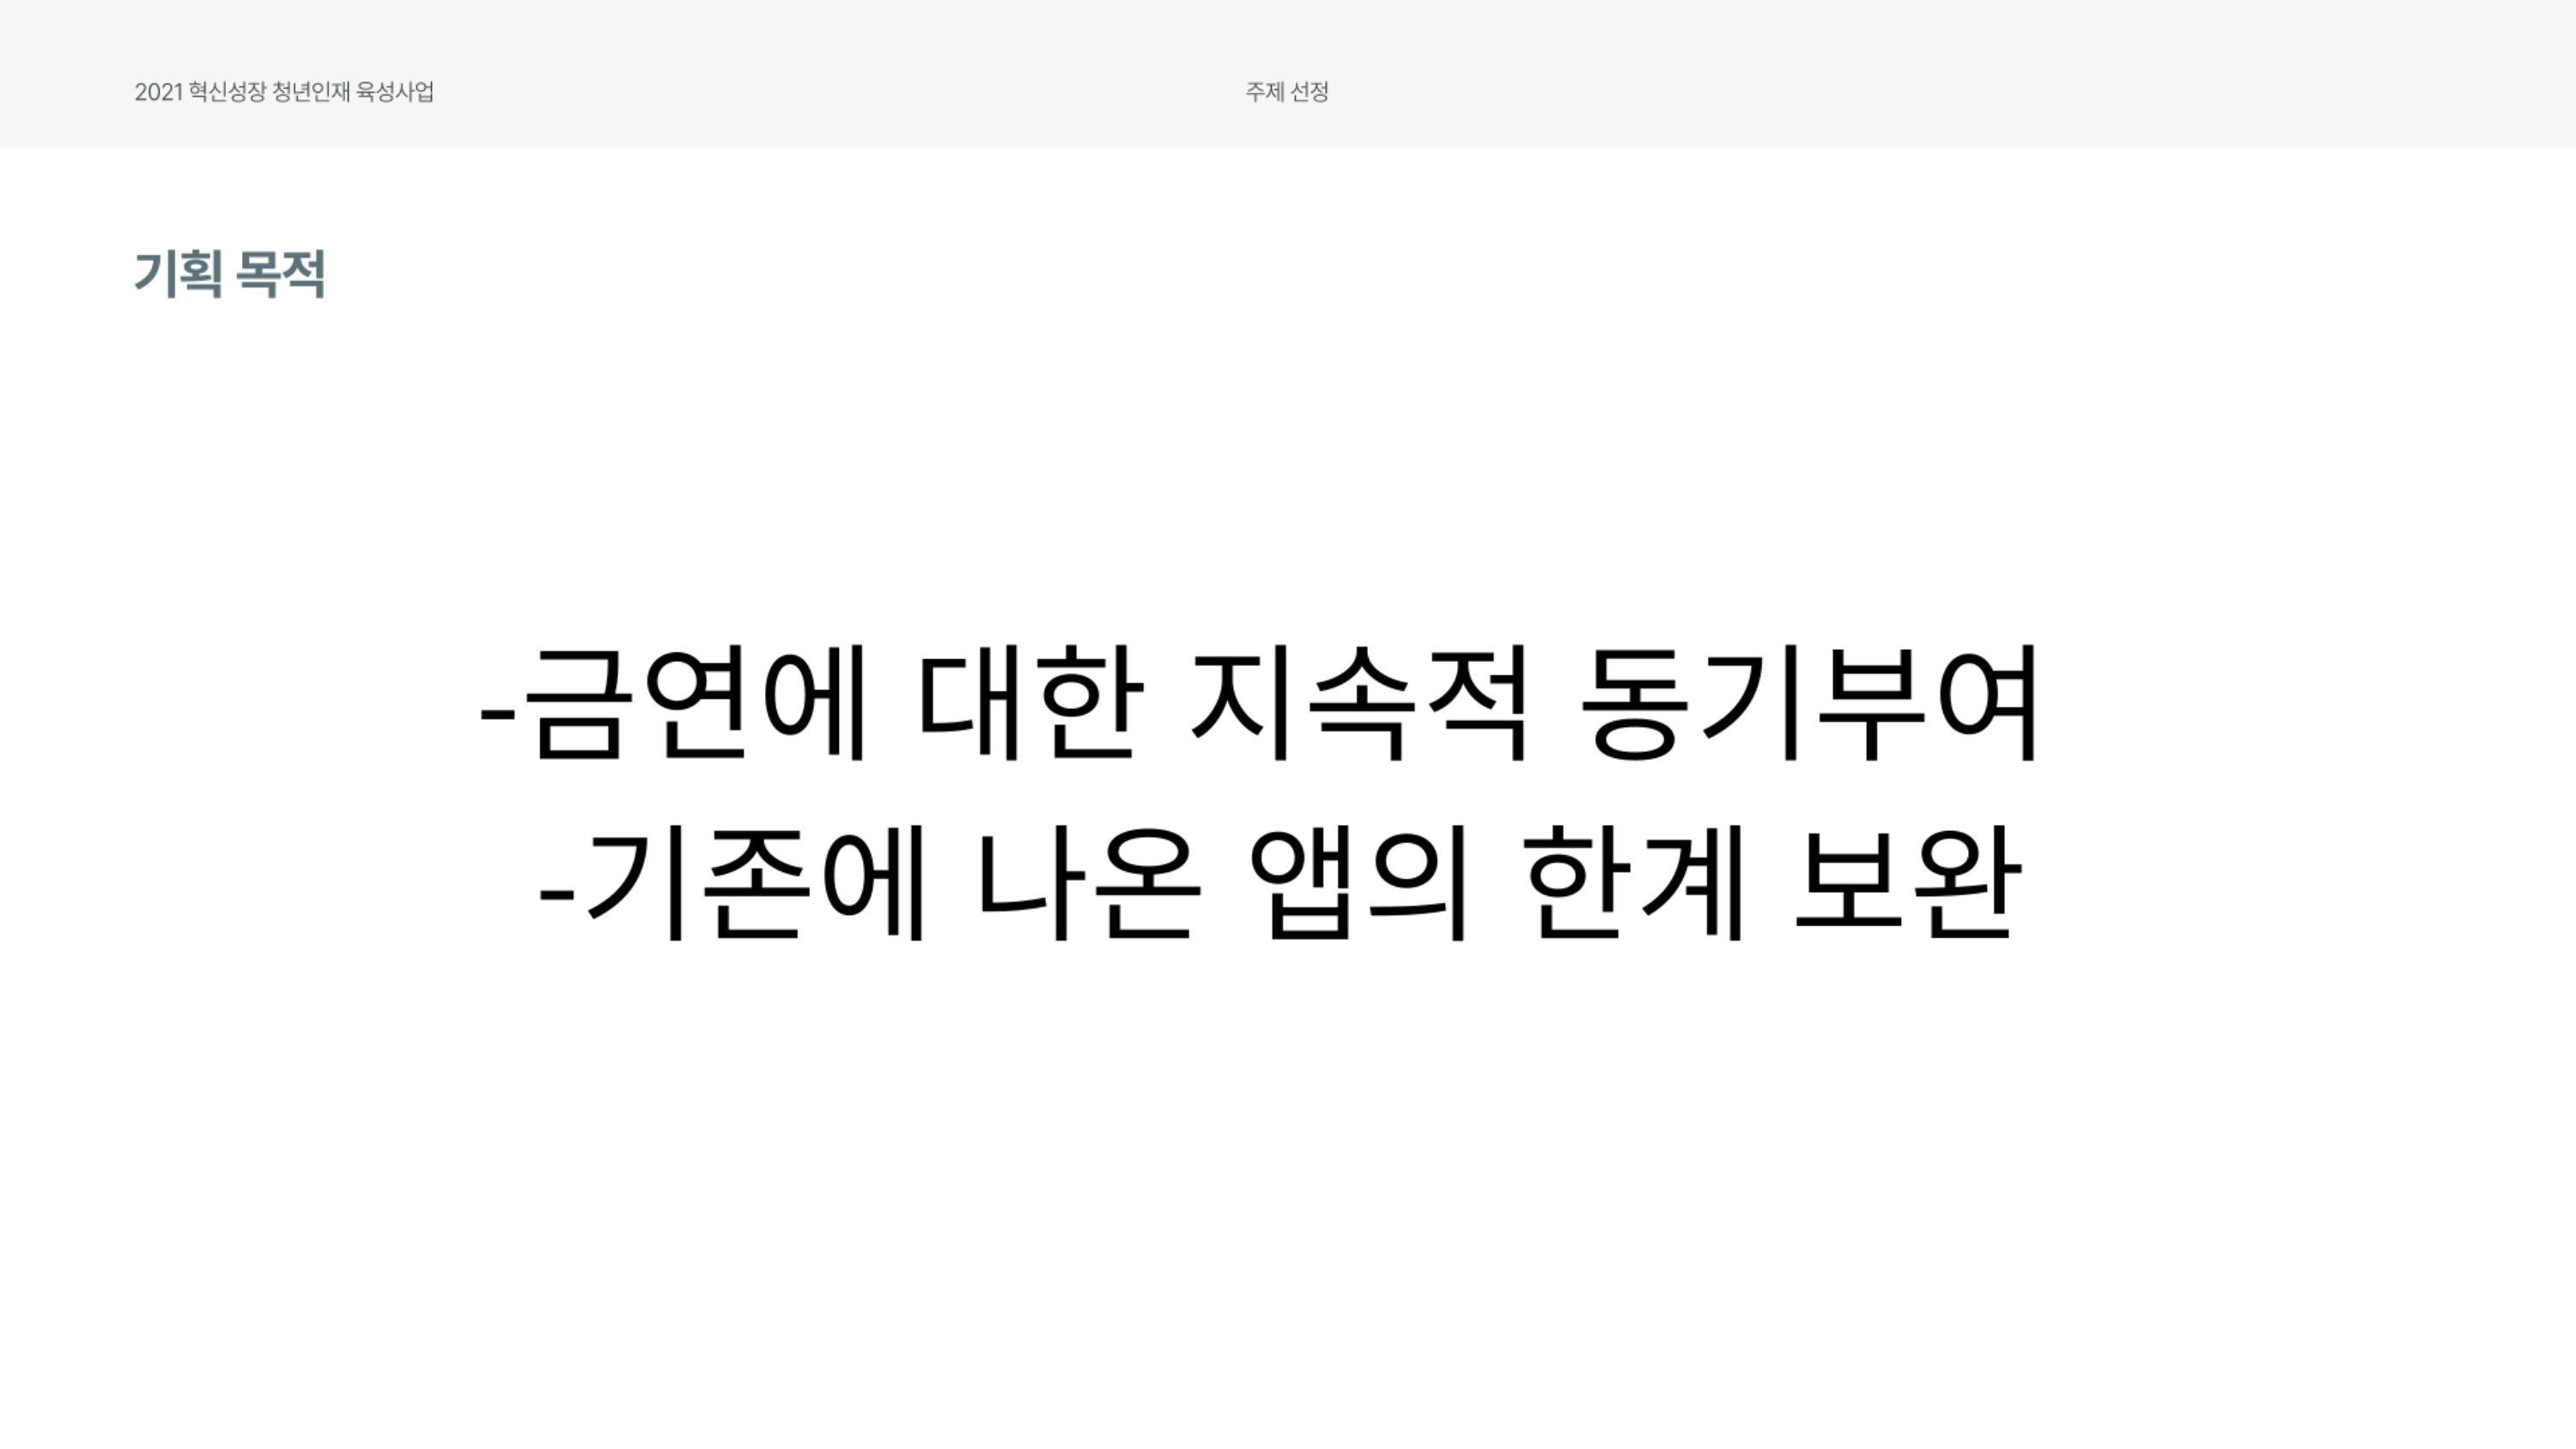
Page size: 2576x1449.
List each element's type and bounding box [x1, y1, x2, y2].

text_box [0, 0, 2576, 148]
picture [1206, 71, 1339, 112]
picture [0, 588, 2094, 1001]
picture [125, 228, 348, 324]
picture [130, 71, 443, 112]
